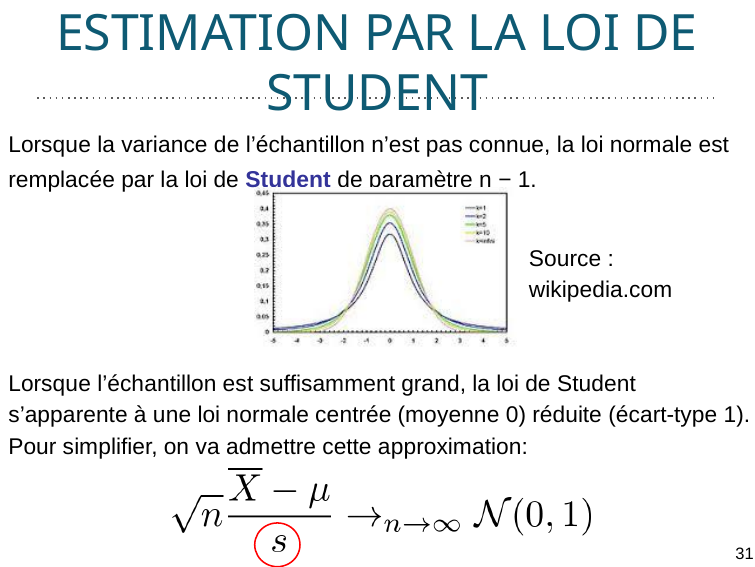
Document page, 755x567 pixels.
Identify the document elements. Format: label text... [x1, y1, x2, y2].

title ESTIMATION PAR LA LOI DE STUDENT [0, 0, 755, 121]
picture [172, 467, 591, 552]
text_box Lorsque l’échantillon est suffisamment grand, la loi de Student s’apparente à une loi normale centrée (moyenne 0) réduite (écart-type 1). Pour simplifier, on va admettre cette approximation: [8, 364, 755, 396]
text_box Lorsque la variance de l’échantillon n’est pas connue, la loi normale est remplacée par la loi de Student de paramètre n − 1. [8, 122, 755, 188]
text_box [261, 560, 294, 567]
text_box Source : wikipedia.com [529, 239, 755, 271]
picture [254, 187, 517, 350]
text_box 31 [735, 539, 755, 561]
